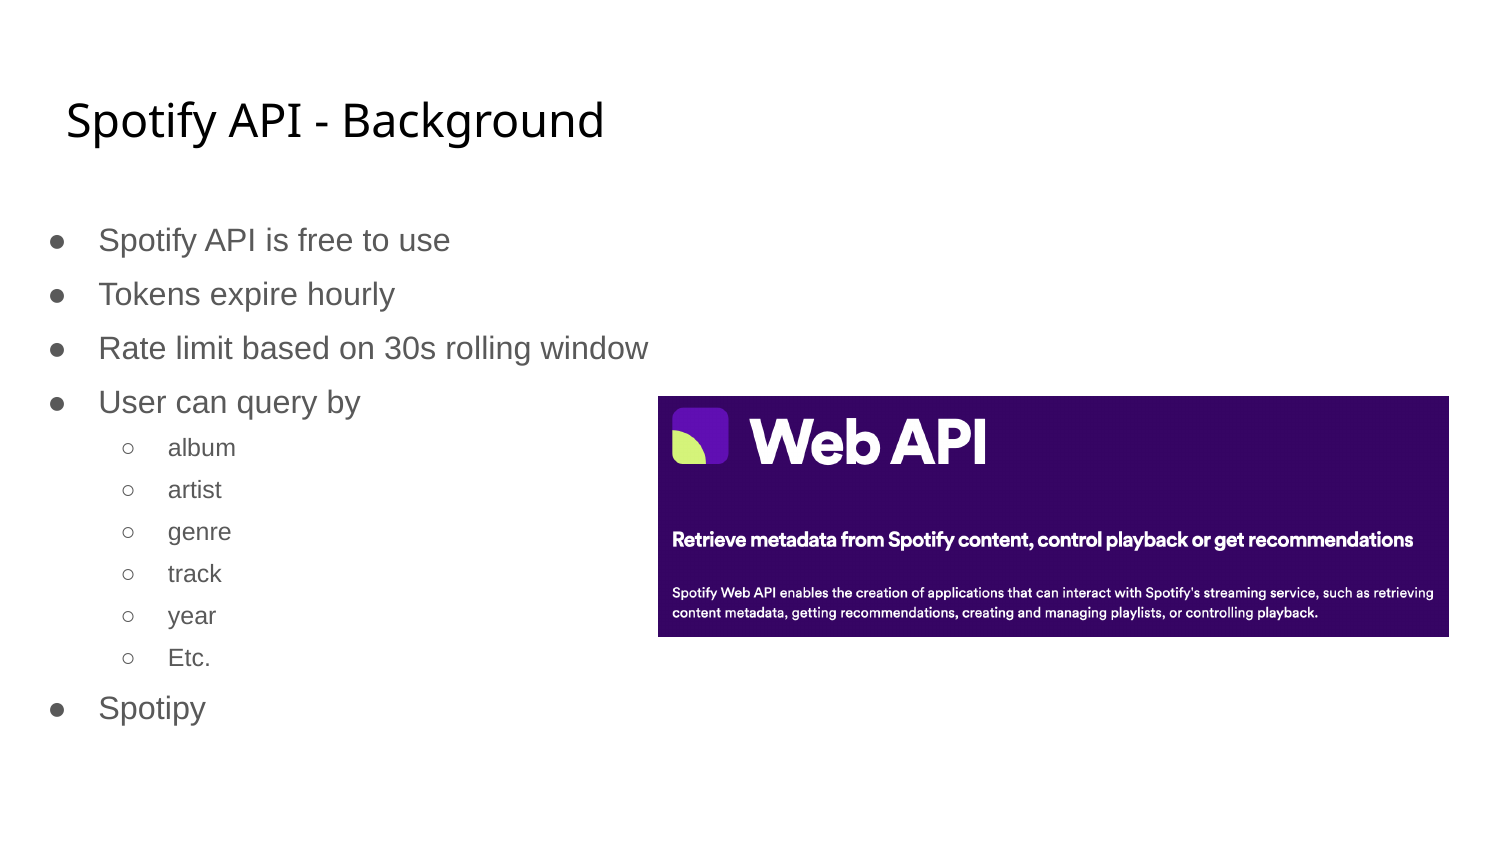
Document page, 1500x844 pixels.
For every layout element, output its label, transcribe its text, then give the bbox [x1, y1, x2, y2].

list Spotify API is free to use Tokens expire hourly Rate limit based on 30s rolling window User can query by album artist genre track year Etc. Spotipy [13, 189, 1412, 750]
title Spotify API - Background [51, 72, 1449, 167]
picture [658, 395, 1450, 637]
